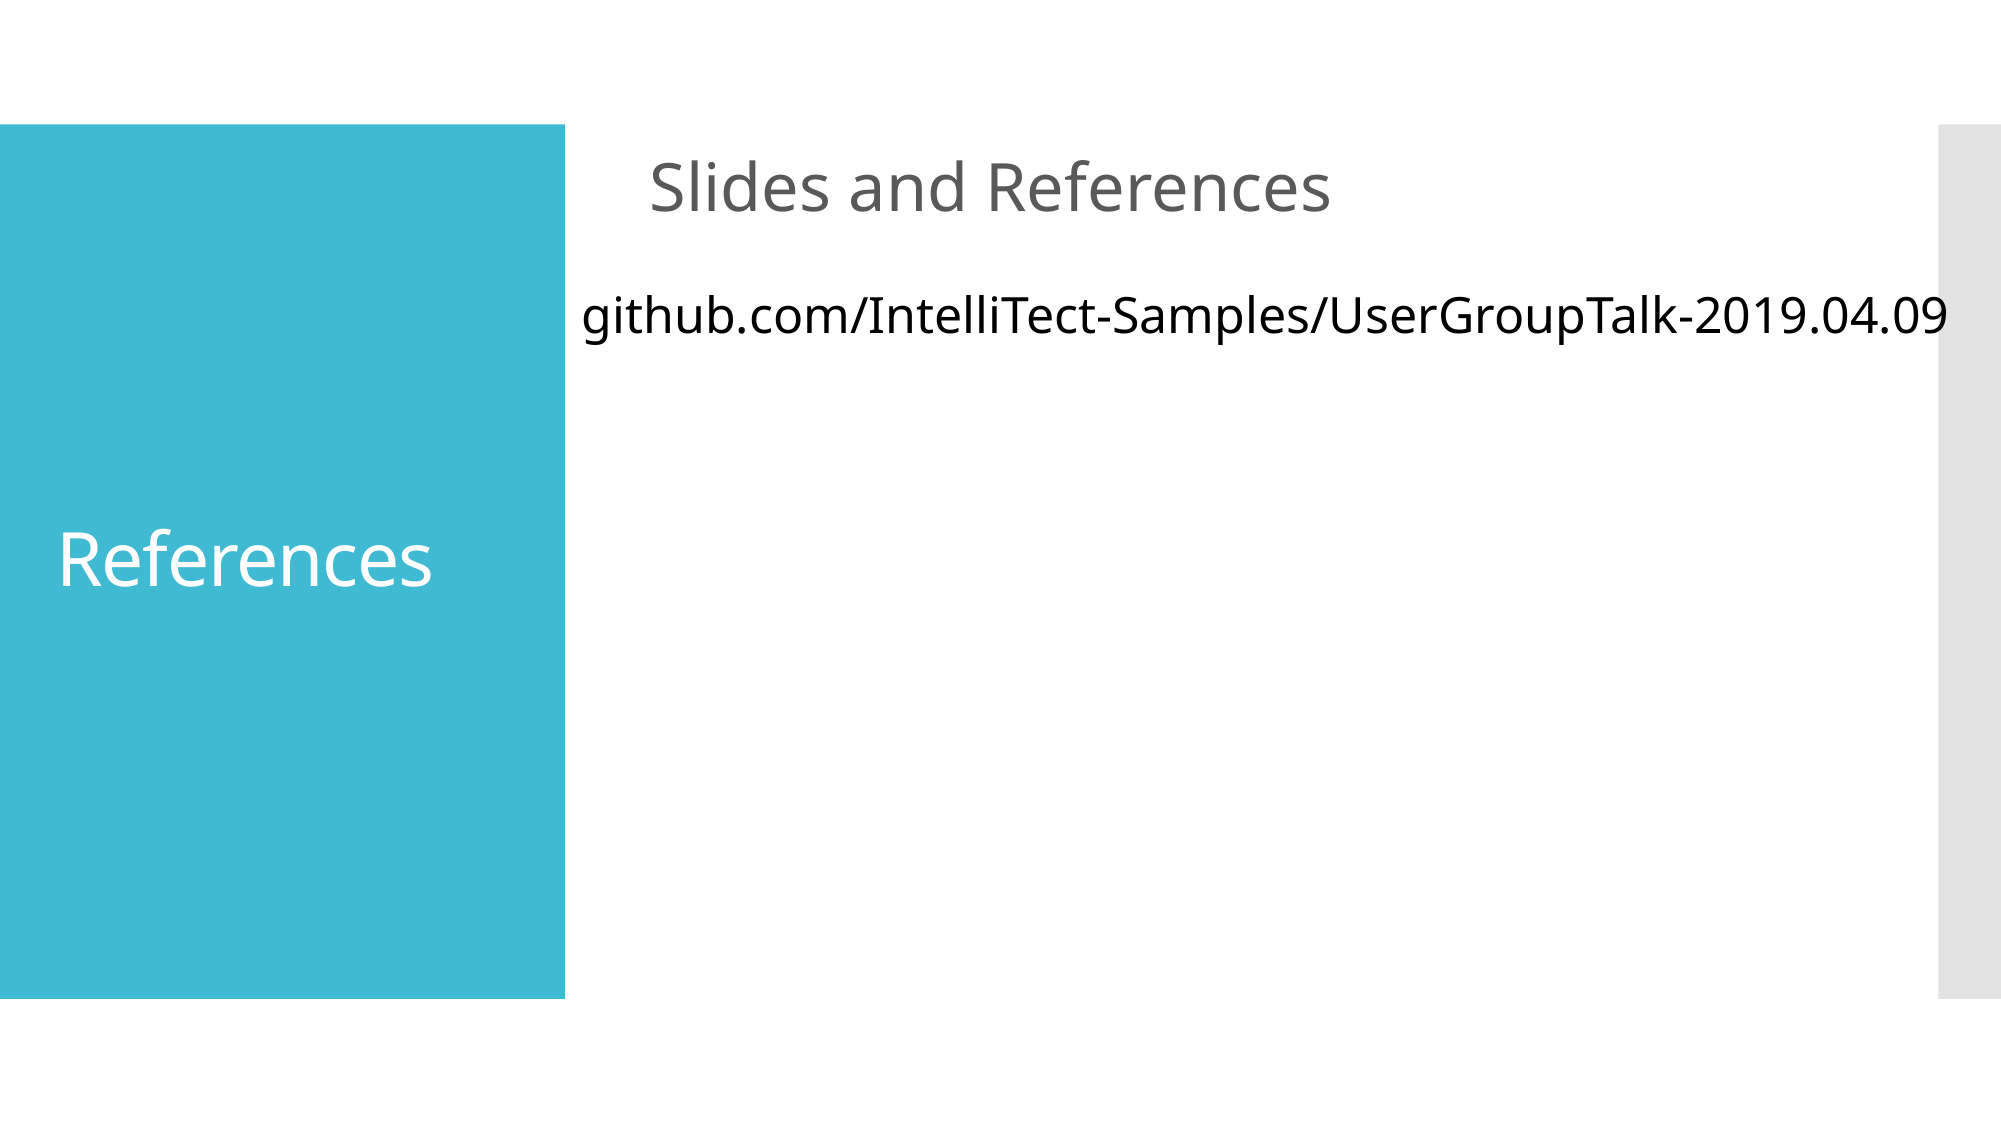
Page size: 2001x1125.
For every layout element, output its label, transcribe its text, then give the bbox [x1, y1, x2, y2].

title References [41, 184, 525, 940]
text_box github.com/IntelliTect-Samples/UserGroupTalk-2019.04.09 [566, 275, 1965, 351]
list Slides and References [634, 141, 1835, 238]
